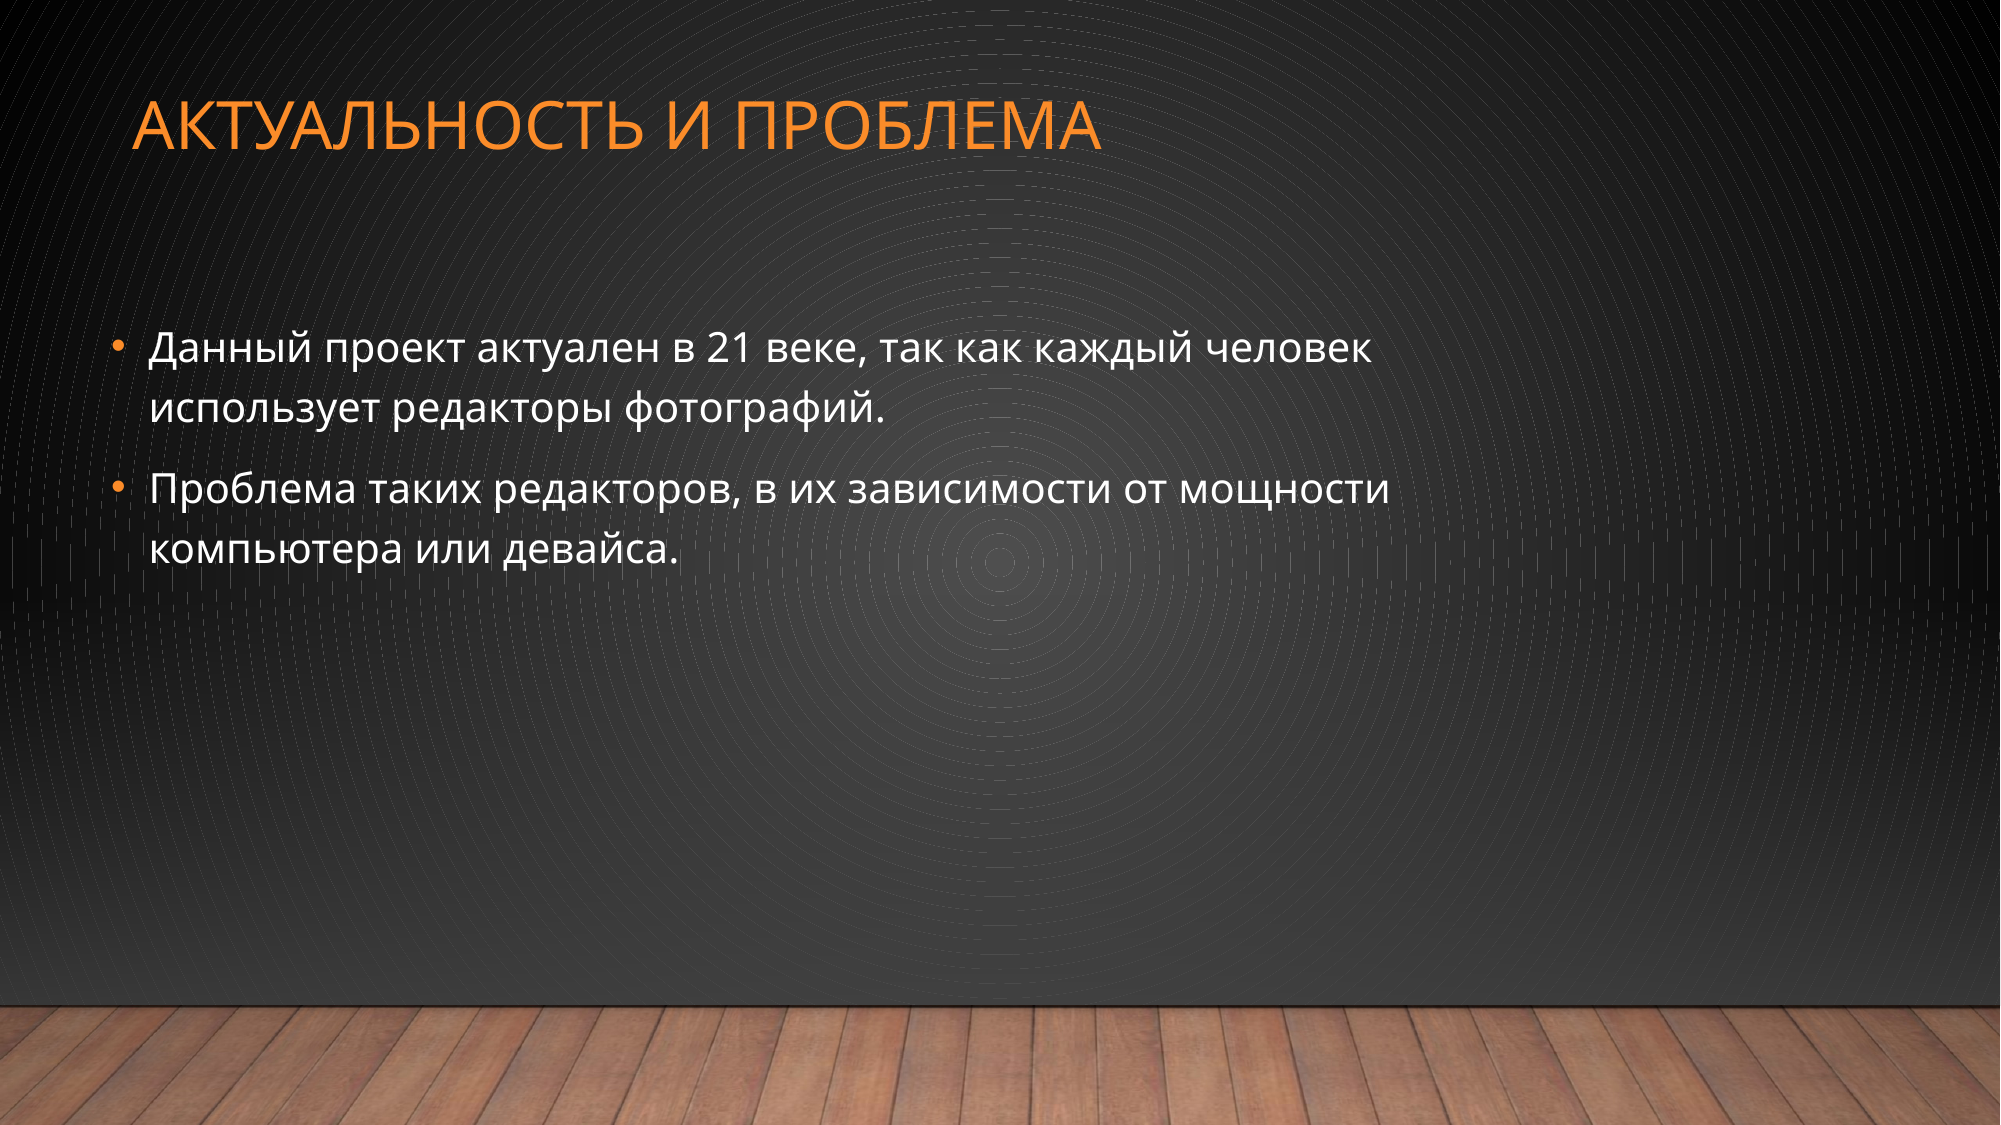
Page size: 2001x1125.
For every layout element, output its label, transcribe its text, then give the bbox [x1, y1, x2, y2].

picture [0, 1005, 2000, 1125]
title Актуальность И ПРОБЛЕМА [96, 28, 1139, 229]
list Данный проект актуален в 21 веке, так как каждый человек использует редакторы фотографий. Проблема таких редакторов, в их зависимости от мощности компьютера или девайса. [96, 303, 1621, 869]
